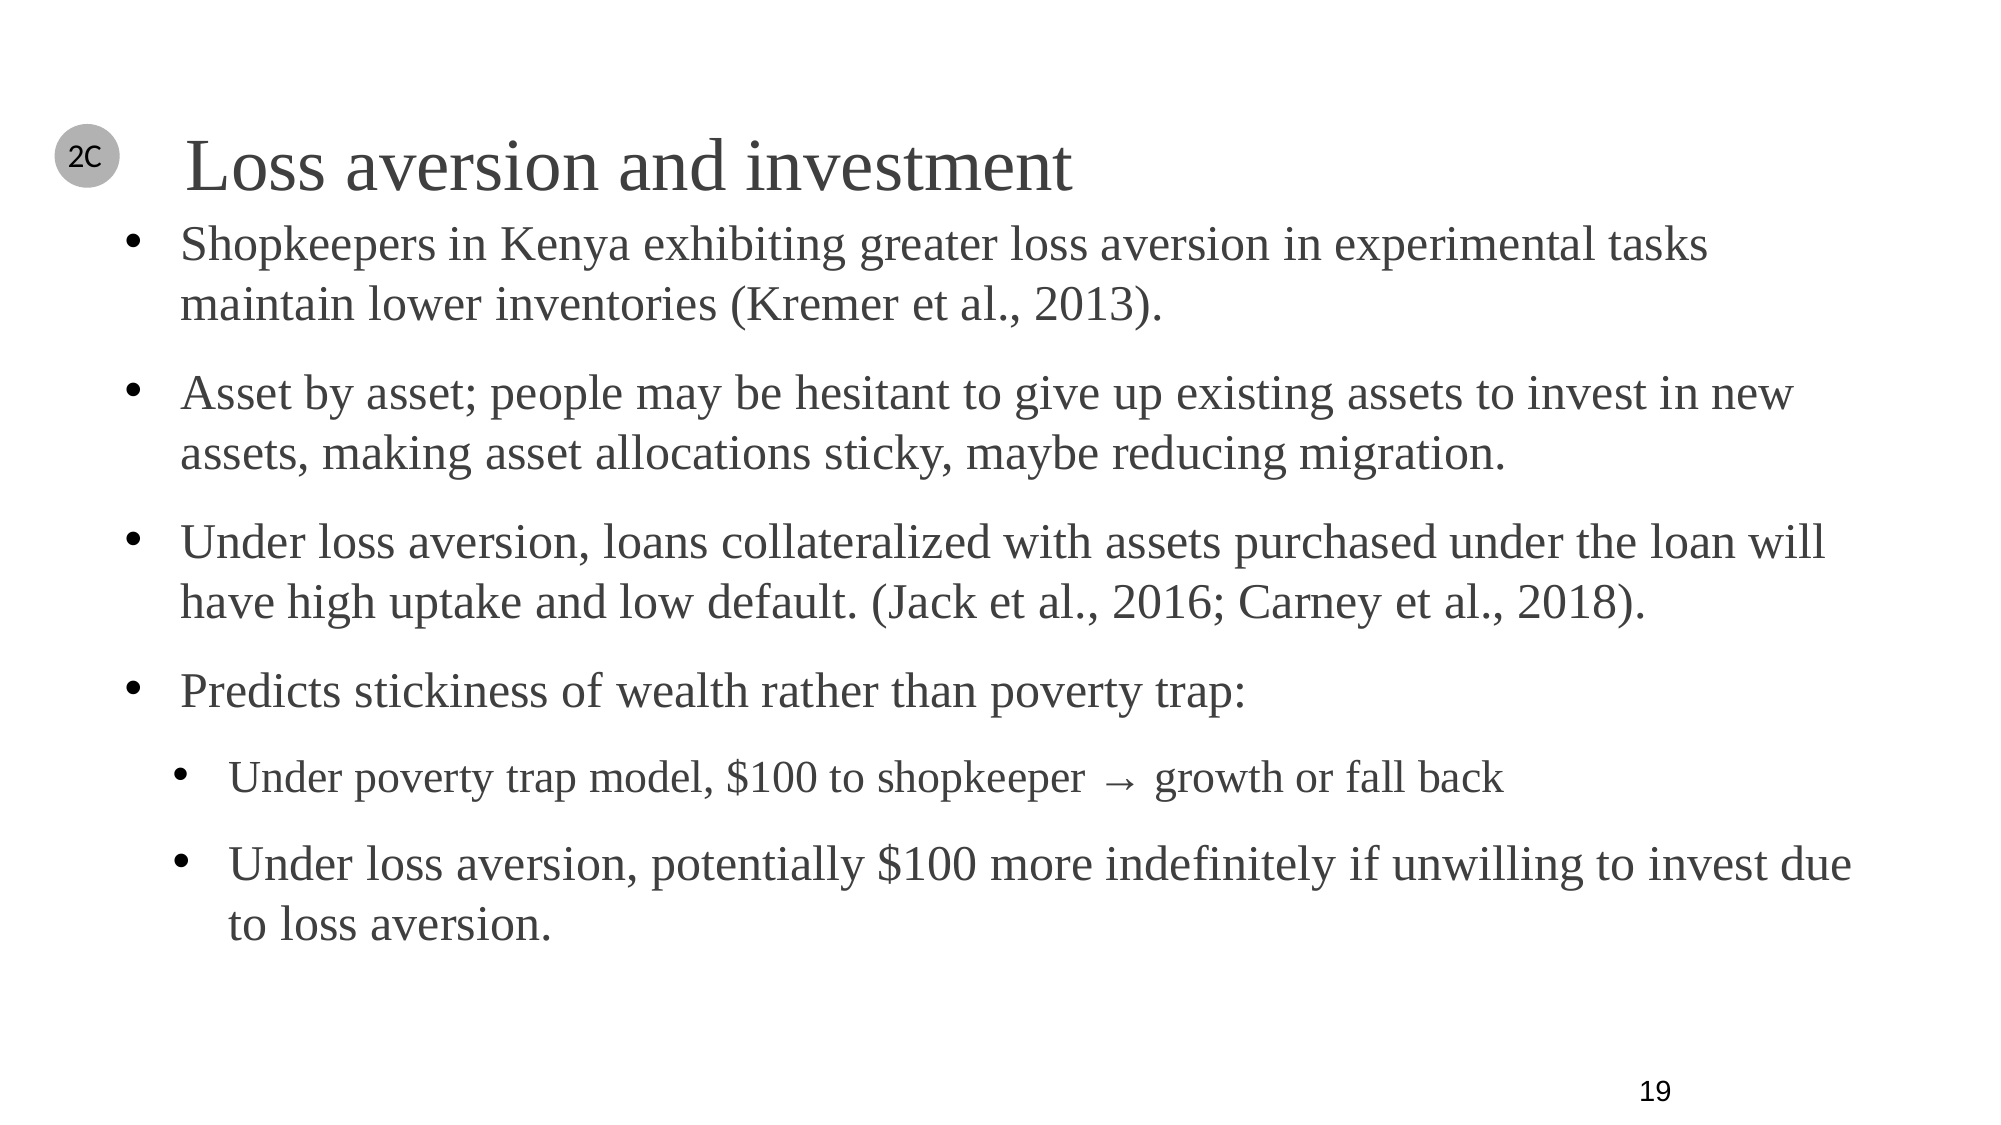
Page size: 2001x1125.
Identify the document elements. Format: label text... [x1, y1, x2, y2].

text_box Loss aversion and investment [165, 109, 1816, 229]
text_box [52, 123, 125, 188]
slide_number 19 [1624, 1059, 1840, 1120]
list Shopkeepers in Kenya exhibiting greater loss aversion in experimental tasks maintain lower inventories (Kremer et al., 2013). Asset by asset; people may be hesitant to give up existing assets to invest in new assets, making asset allocations sticky, maybe reducing migration. Under loss aversion, loans collateralized with assets purchased under the loan will have high uptake and low default. (Jack et al., 2016; Carney et al., 2018). Predicts stickiness of wealth rather than poverty trap: Under poverty trap model, $100 to shopkeeper → growth or fall back Under loss aversion, potentially $100 more indefinitely if unwilling to invest due to loss aversion. [124, 202, 1857, 905]
